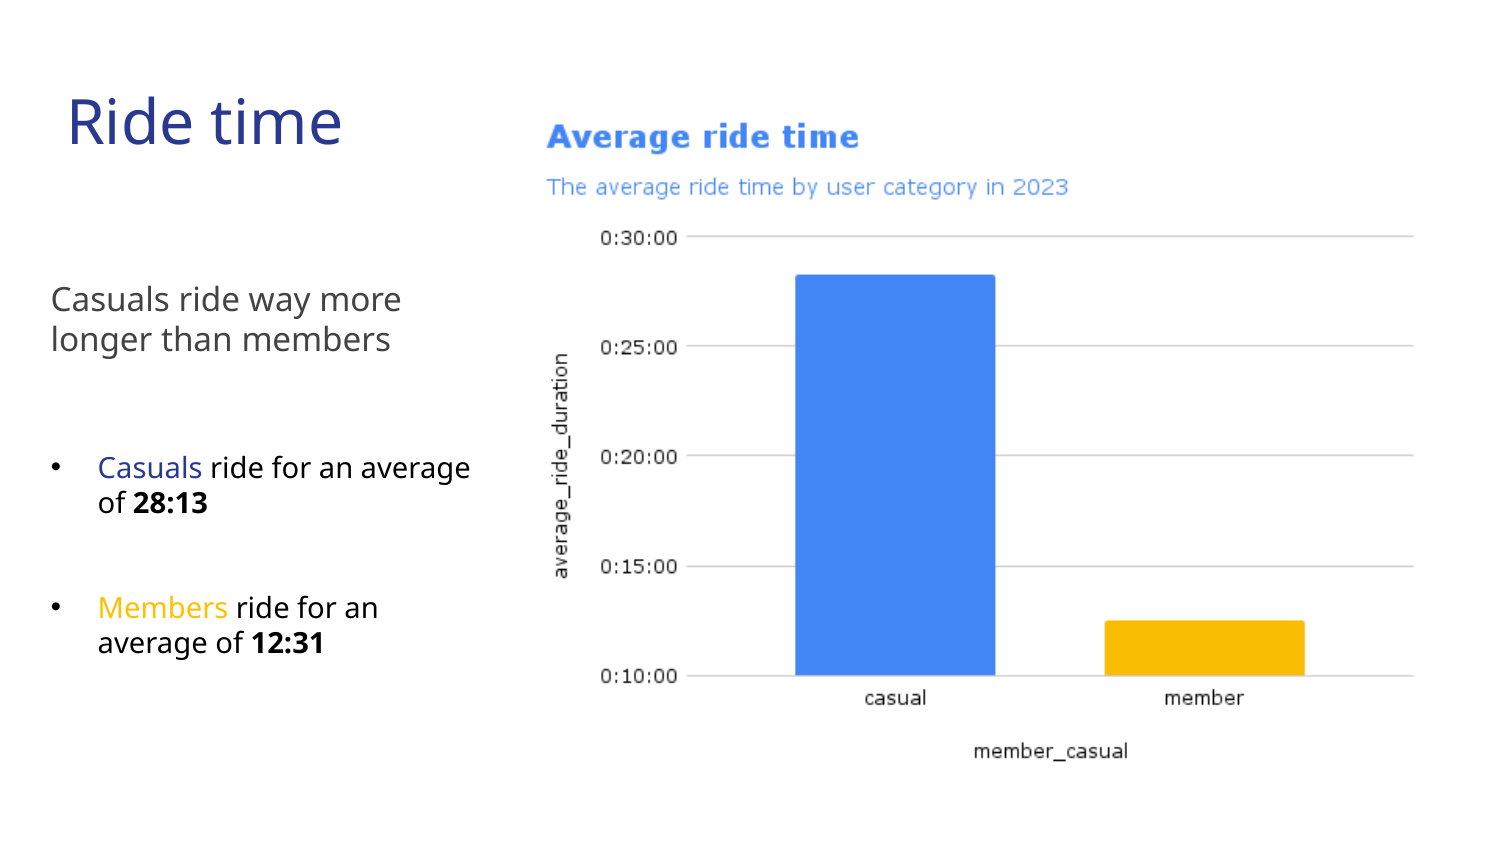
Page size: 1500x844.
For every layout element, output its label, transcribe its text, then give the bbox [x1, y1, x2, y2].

picture [511, 84, 1450, 800]
text_box Casuals ride way more longer than members [35, 270, 506, 366]
text_box Casuals ride for an average of 28:13 Members ride for an average of 12:31 [36, 441, 497, 667]
title Ride time [51, 67, 1449, 167]
